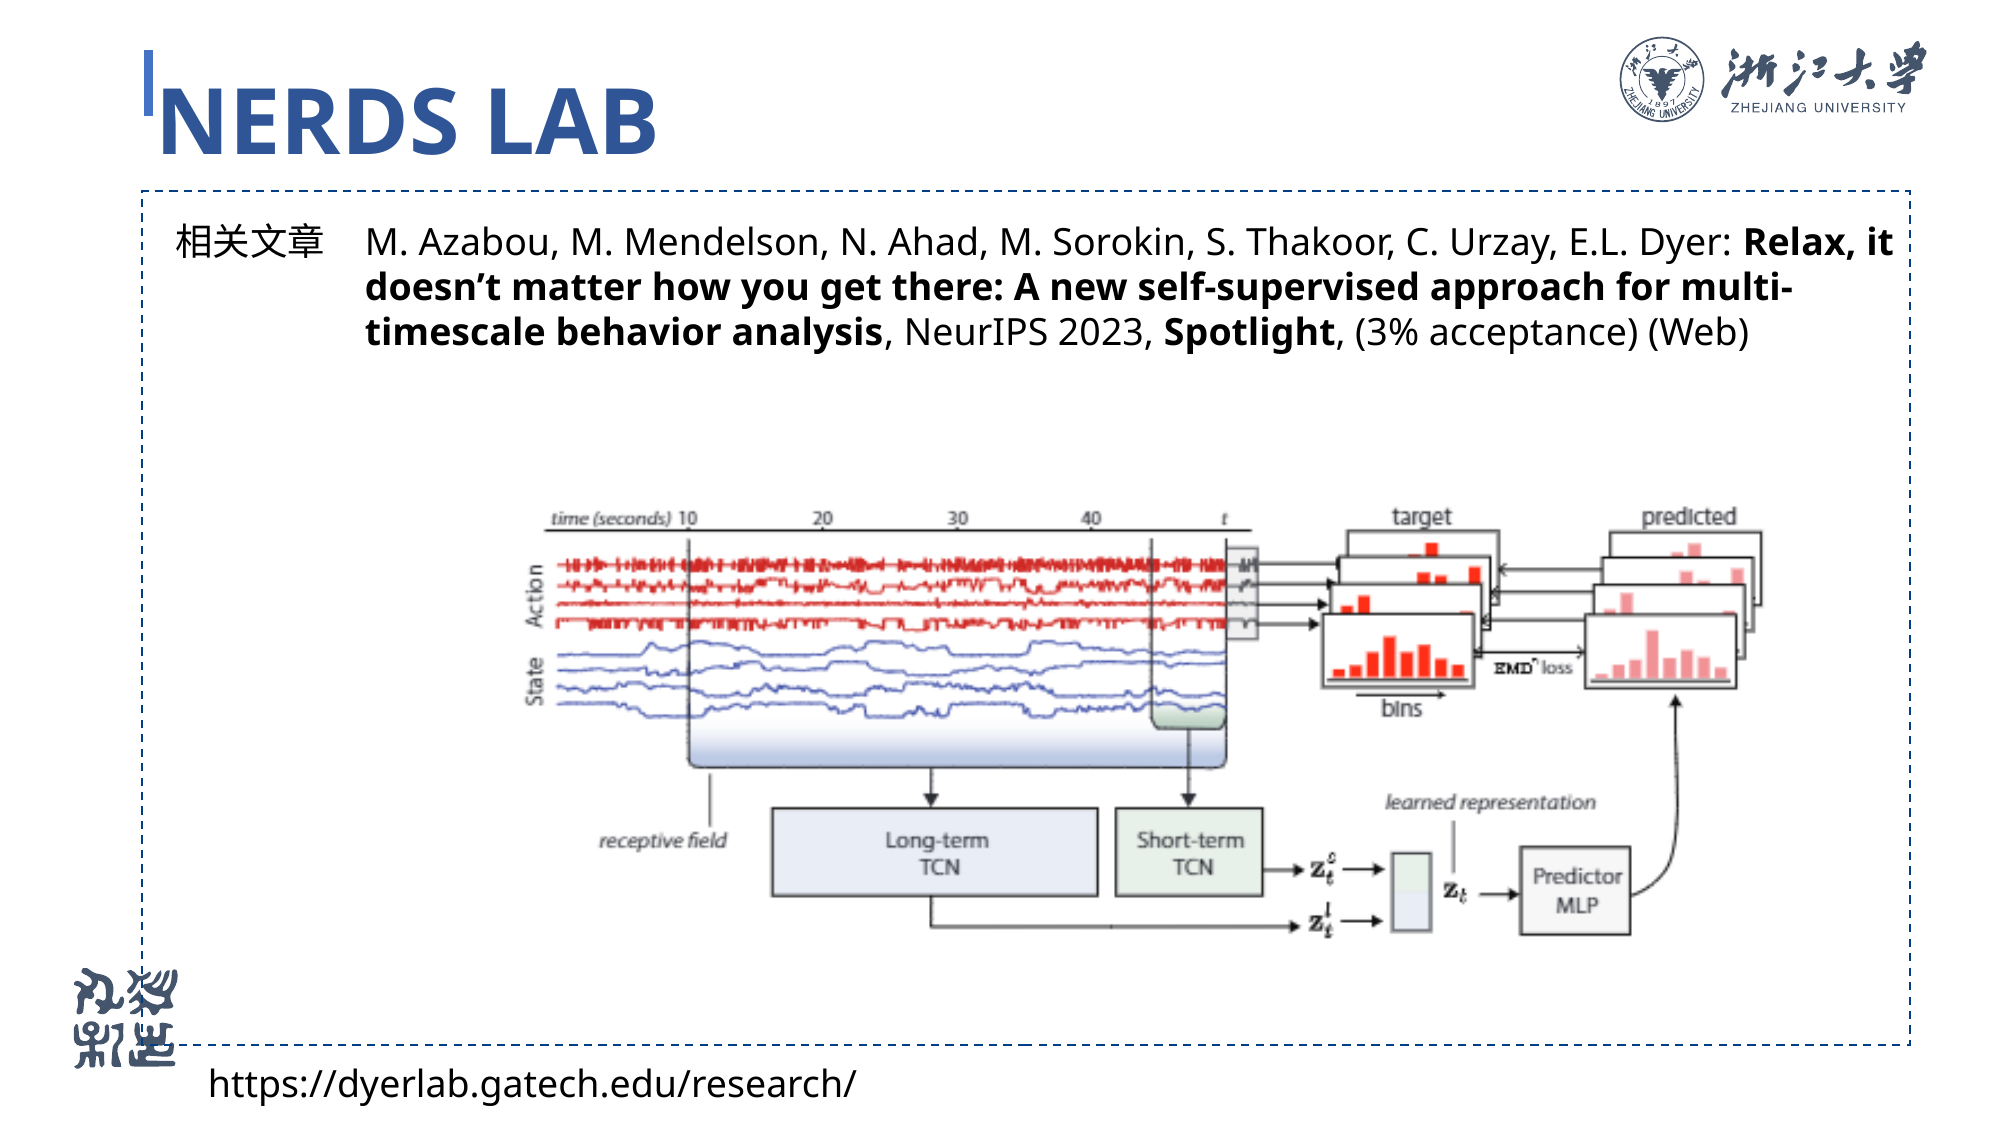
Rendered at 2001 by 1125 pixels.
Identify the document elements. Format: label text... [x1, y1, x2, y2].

text_box https://dyerlab.gatech.edu/research/ [193, 1052, 873, 1113]
text_box NERDS LAB [139, 65, 1631, 184]
picture [479, 408, 1826, 950]
text_box 相关文章 [160, 210, 341, 271]
text_box M. Azabou, M. Mendelson, N. Ahad, M. Sorokin, S. Thakoor, C. Urzay, E.L. Dyer: Relax, it doesn’t matter how you get there: A new self-supervised approach for multi-timescale behavior analysis, NeurIPS 2023, Spotlight, (3% acceptance) (Web) [350, 210, 1910, 361]
text_box [141, 190, 1911, 1046]
